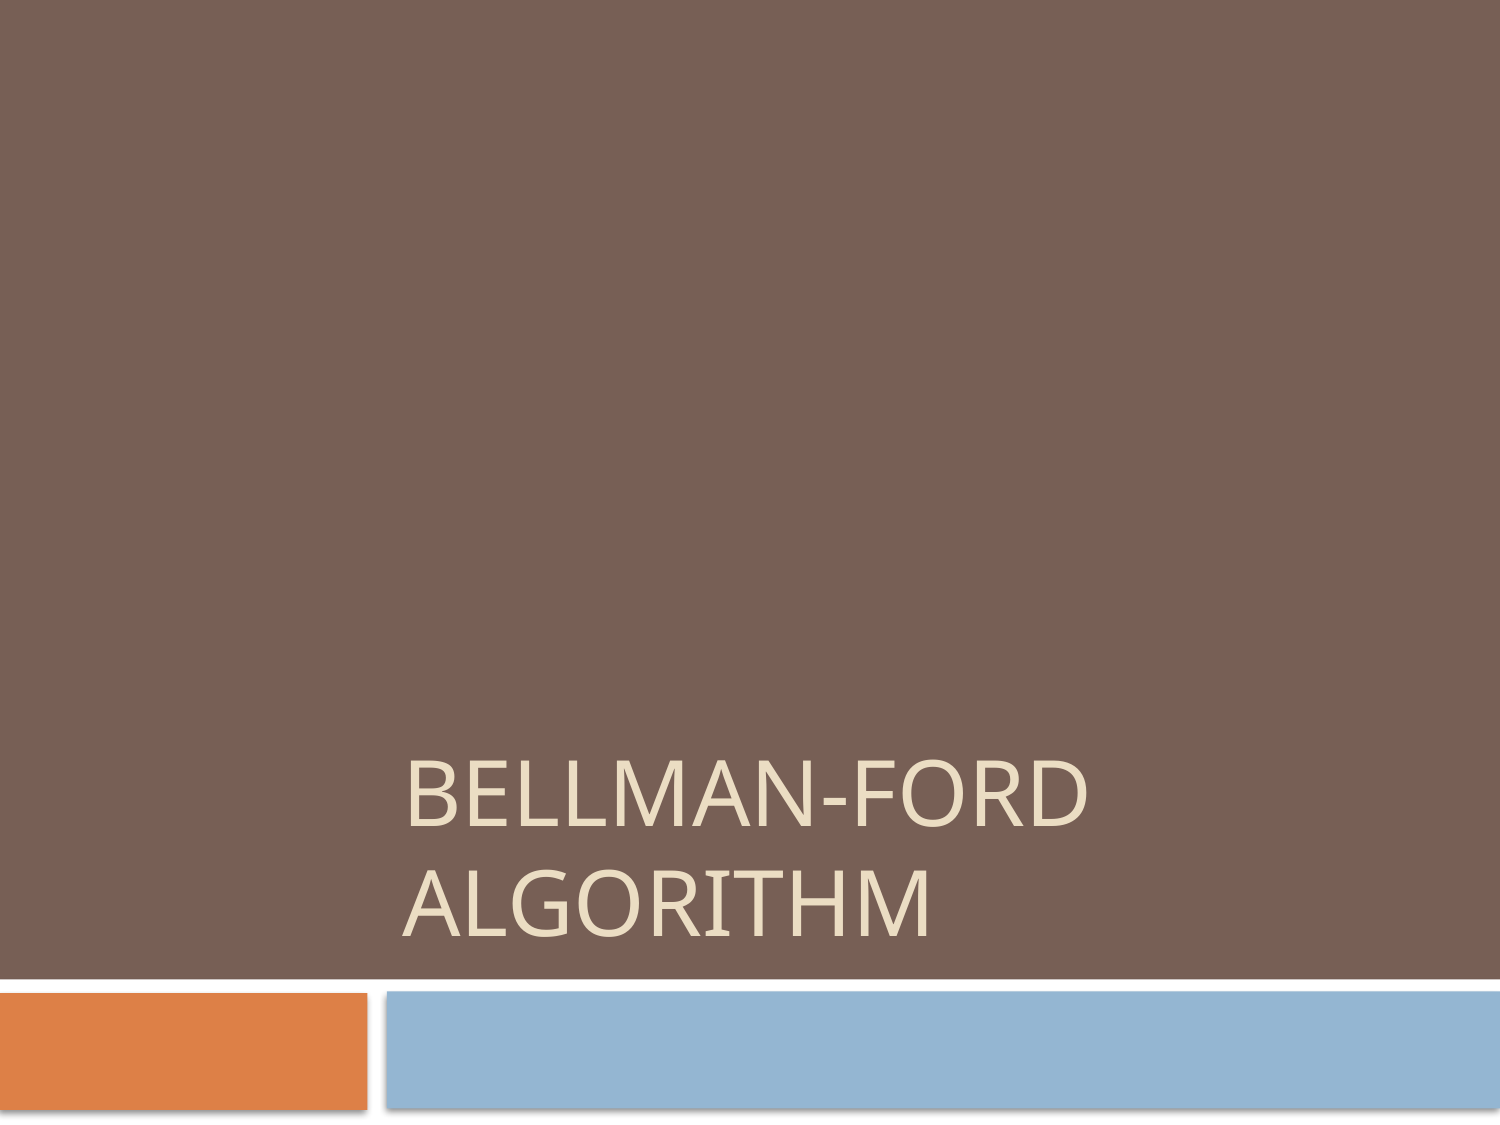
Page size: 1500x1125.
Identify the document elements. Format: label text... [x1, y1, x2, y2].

title Bellman-Ford Algorithm [387, 662, 1450, 963]
